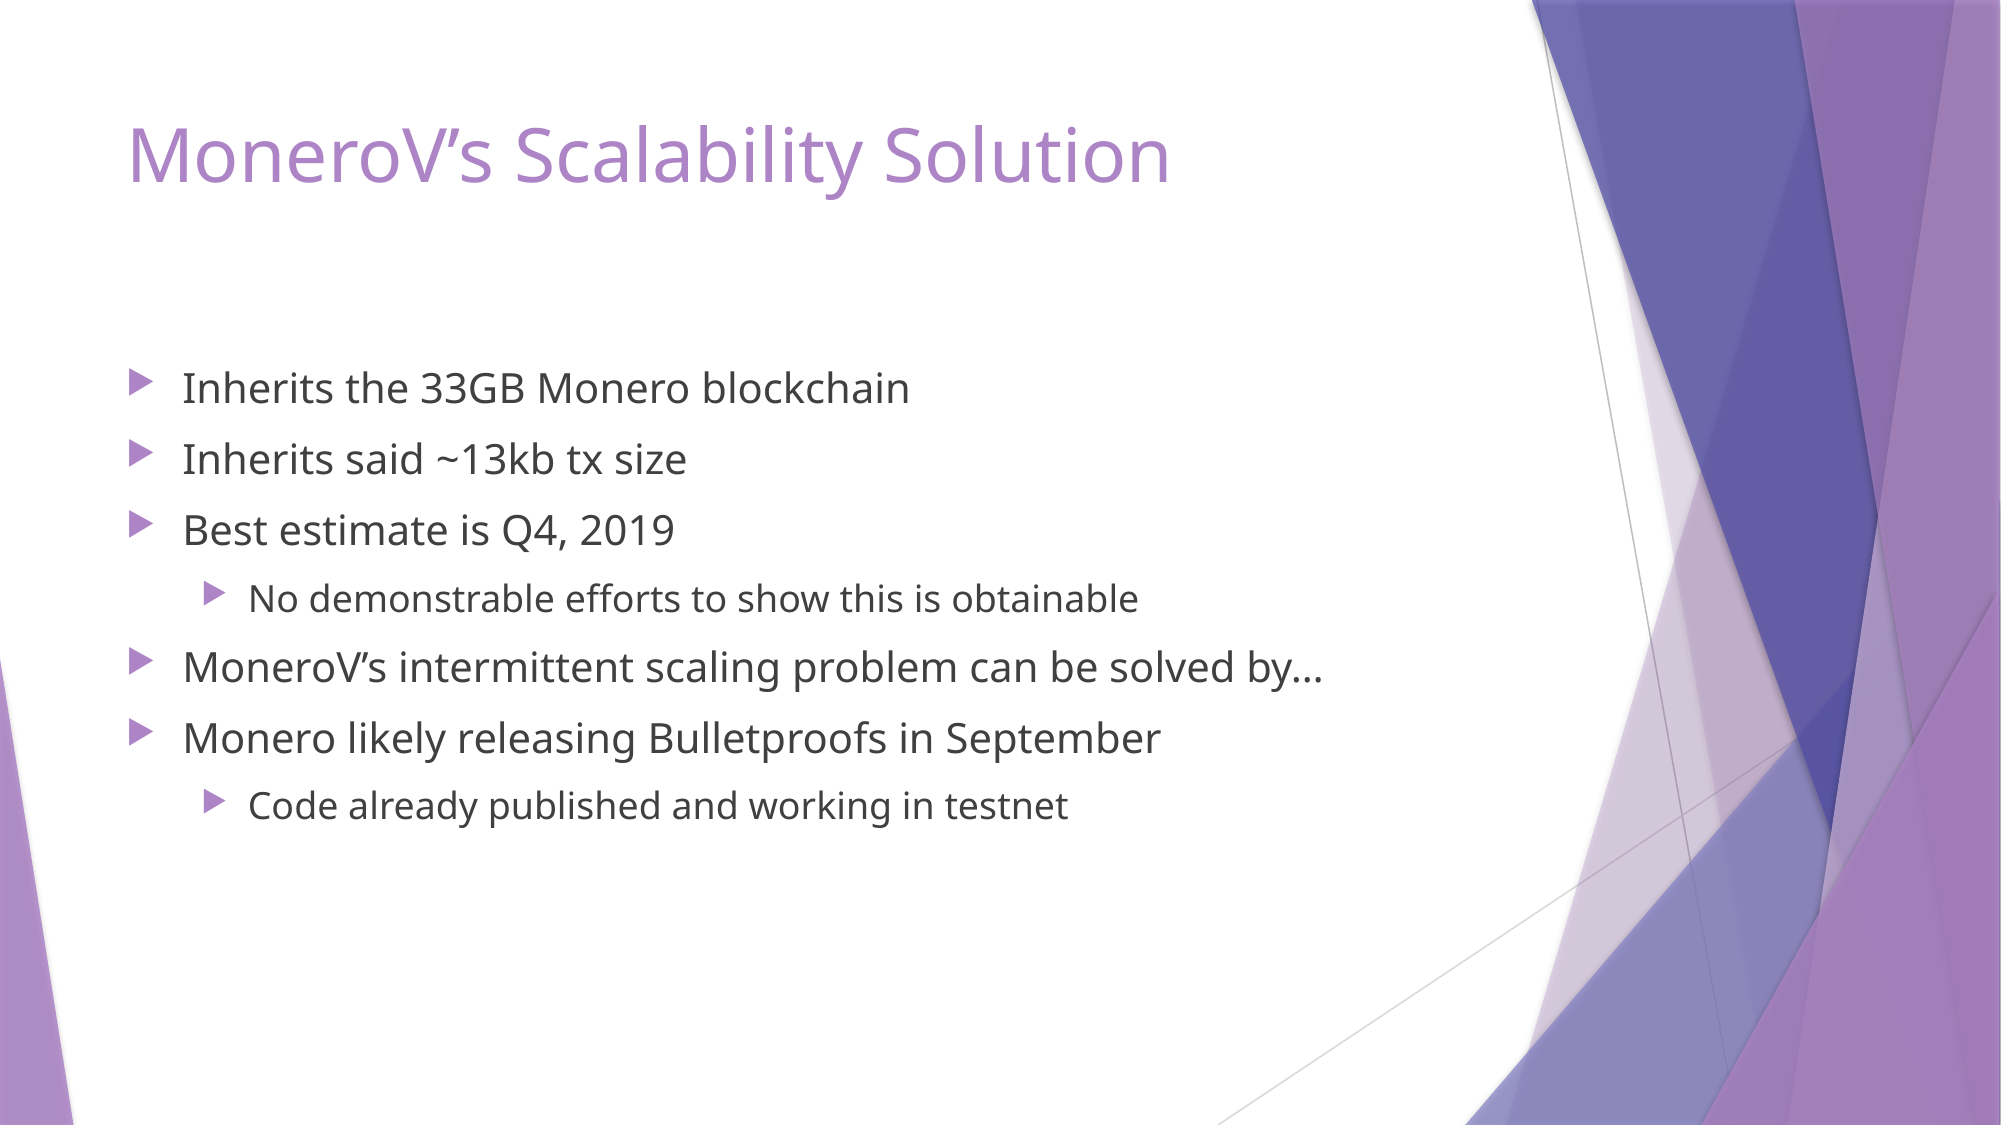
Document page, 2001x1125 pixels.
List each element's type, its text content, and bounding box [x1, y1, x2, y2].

title MoneroV’s Scalability Solution [111, 99, 1522, 317]
list Inherits the 33GB Monero blockchain Inherits said ~13kb tx size Best estimate is Q4, 2019 No demonstrable efforts to show this is obtainable MoneroV’s intermittent scaling problem can be solved by… Monero likely releasing Bulletproofs in September Code already published and working in testnet [111, 354, 1522, 992]
